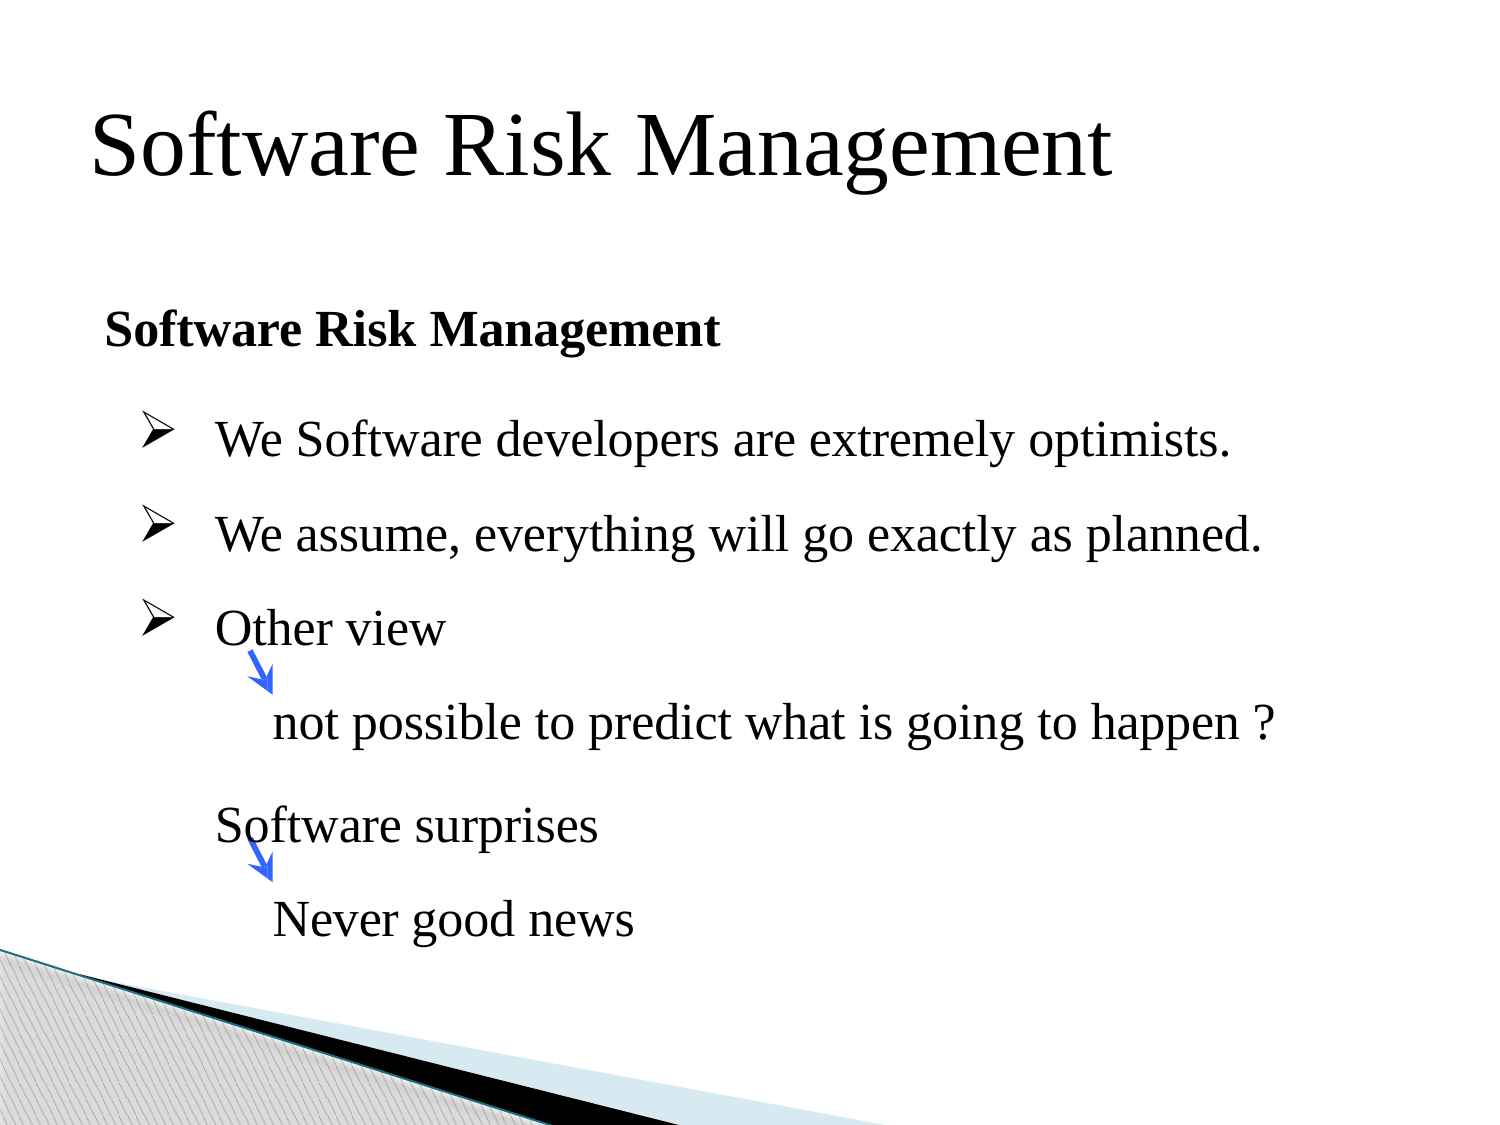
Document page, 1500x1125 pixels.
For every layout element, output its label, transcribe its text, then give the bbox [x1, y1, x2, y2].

text_box Software Risk Management We Software developers are extremely optimists. We assume, everything will go exactly as planned. Other view not possible to predict what is going to happen ? Software surprises Never good news [102, 292, 1303, 947]
title Software Risk Management [75, 45, 1425, 233]
